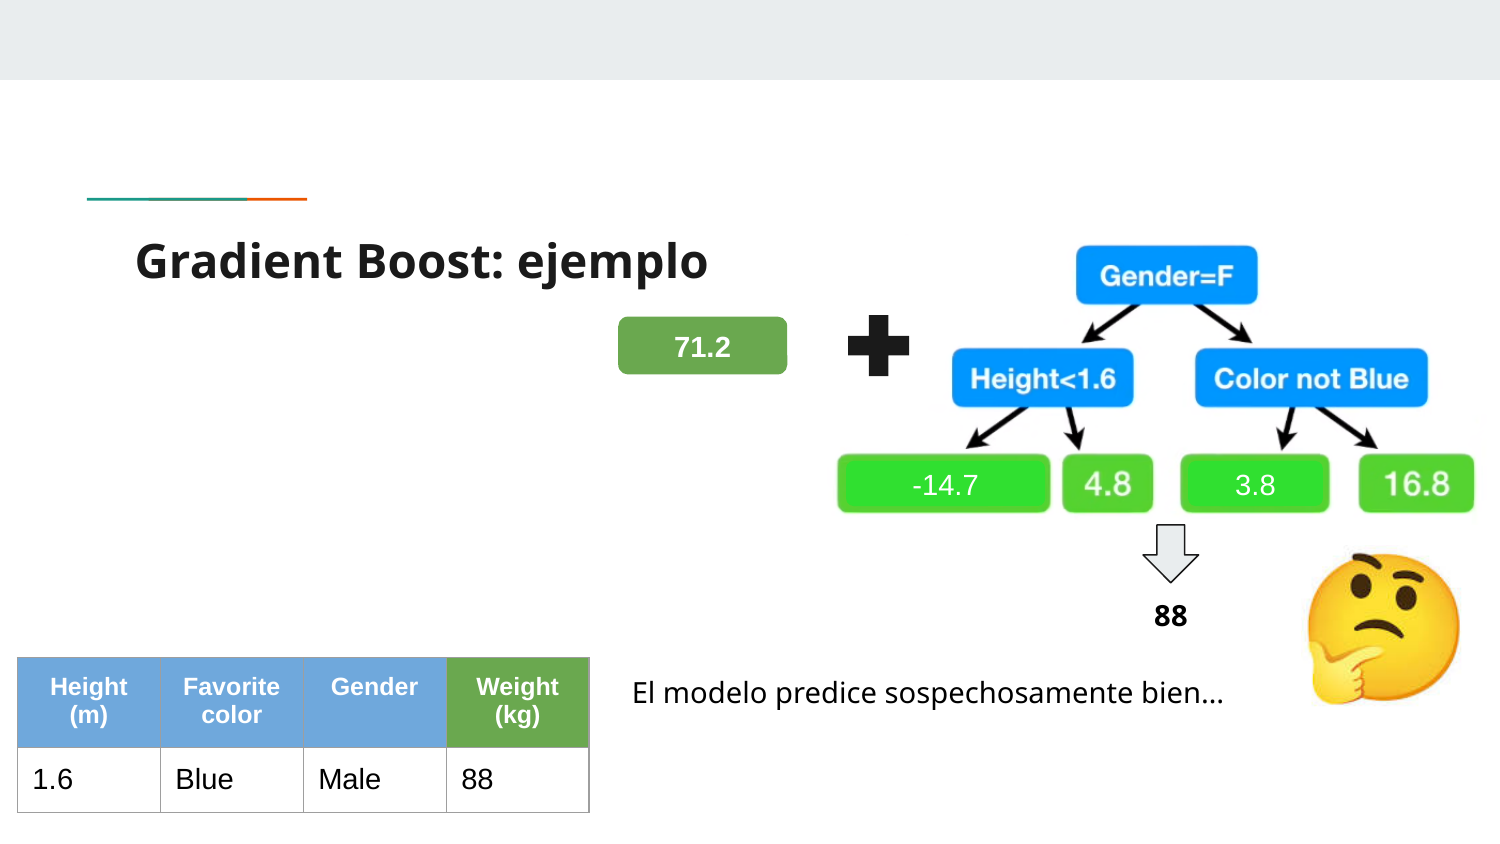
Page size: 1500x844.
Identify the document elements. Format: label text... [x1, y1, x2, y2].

text_box 71.2 [618, 316, 788, 375]
text_box [1143, 533, 1199, 583]
text_box 88 [1114, 582, 1228, 648]
table_cell Blue [161, 748, 303, 812]
table_header Favorite color [161, 658, 303, 747]
table_cell Male [304, 748, 446, 812]
table_cell 1.6 [18, 748, 160, 812]
title Gradient Boost: ejemplo [119, 216, 1381, 305]
table_header Gender [304, 658, 446, 747]
picture [827, 234, 1488, 526]
text_box El modelo predice sospechosamente bien… [616, 659, 1253, 725]
table_cell 88 [447, 748, 588, 812]
table_header Height (m) [18, 658, 160, 747]
picture [1301, 545, 1469, 713]
table_header Weight (kg) [447, 658, 588, 747]
